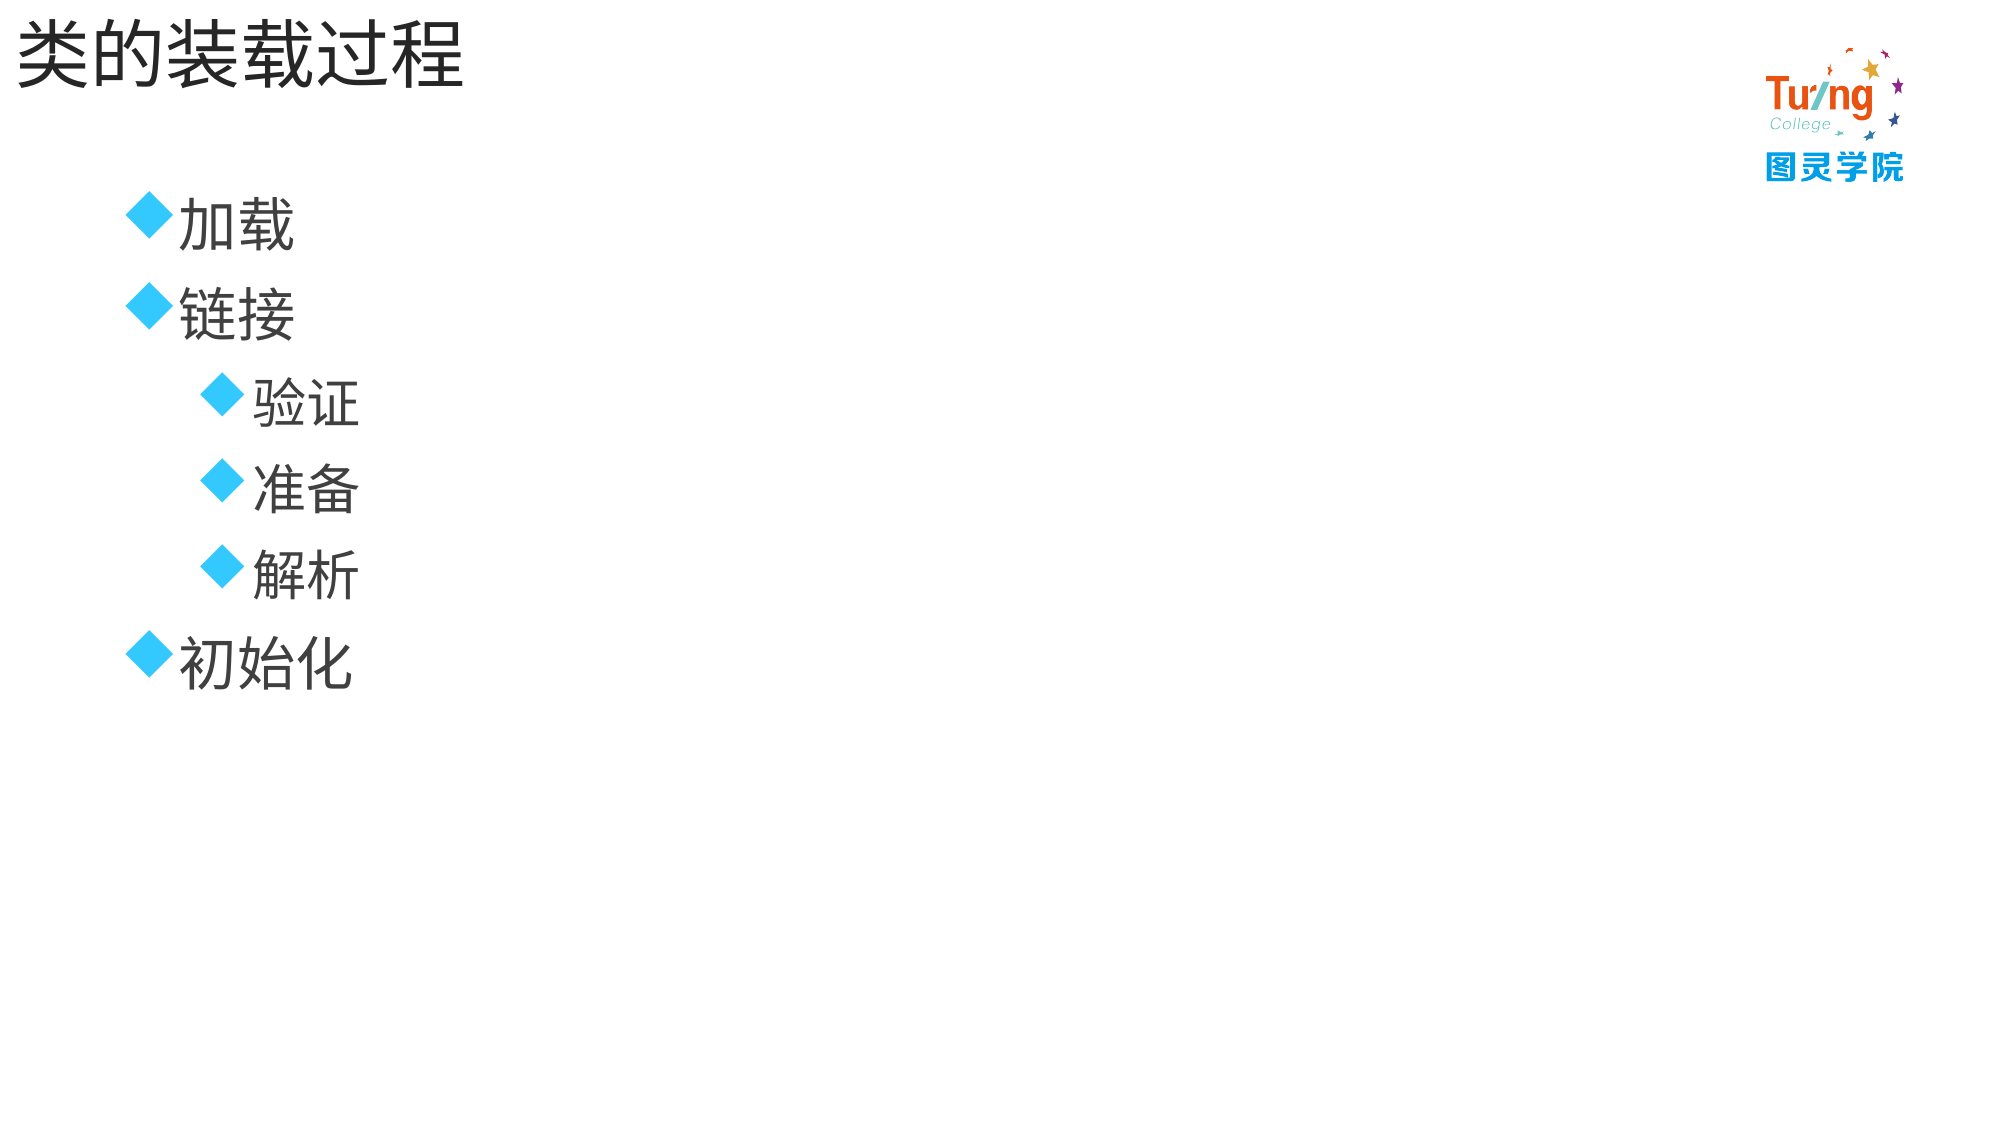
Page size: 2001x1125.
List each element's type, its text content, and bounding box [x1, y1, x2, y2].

list 加载 链接 验证 准备 解析 初始化 [105, 180, 1516, 947]
picture [1735, 26, 1941, 203]
title 类的装载过程 [0, 0, 1411, 217]
